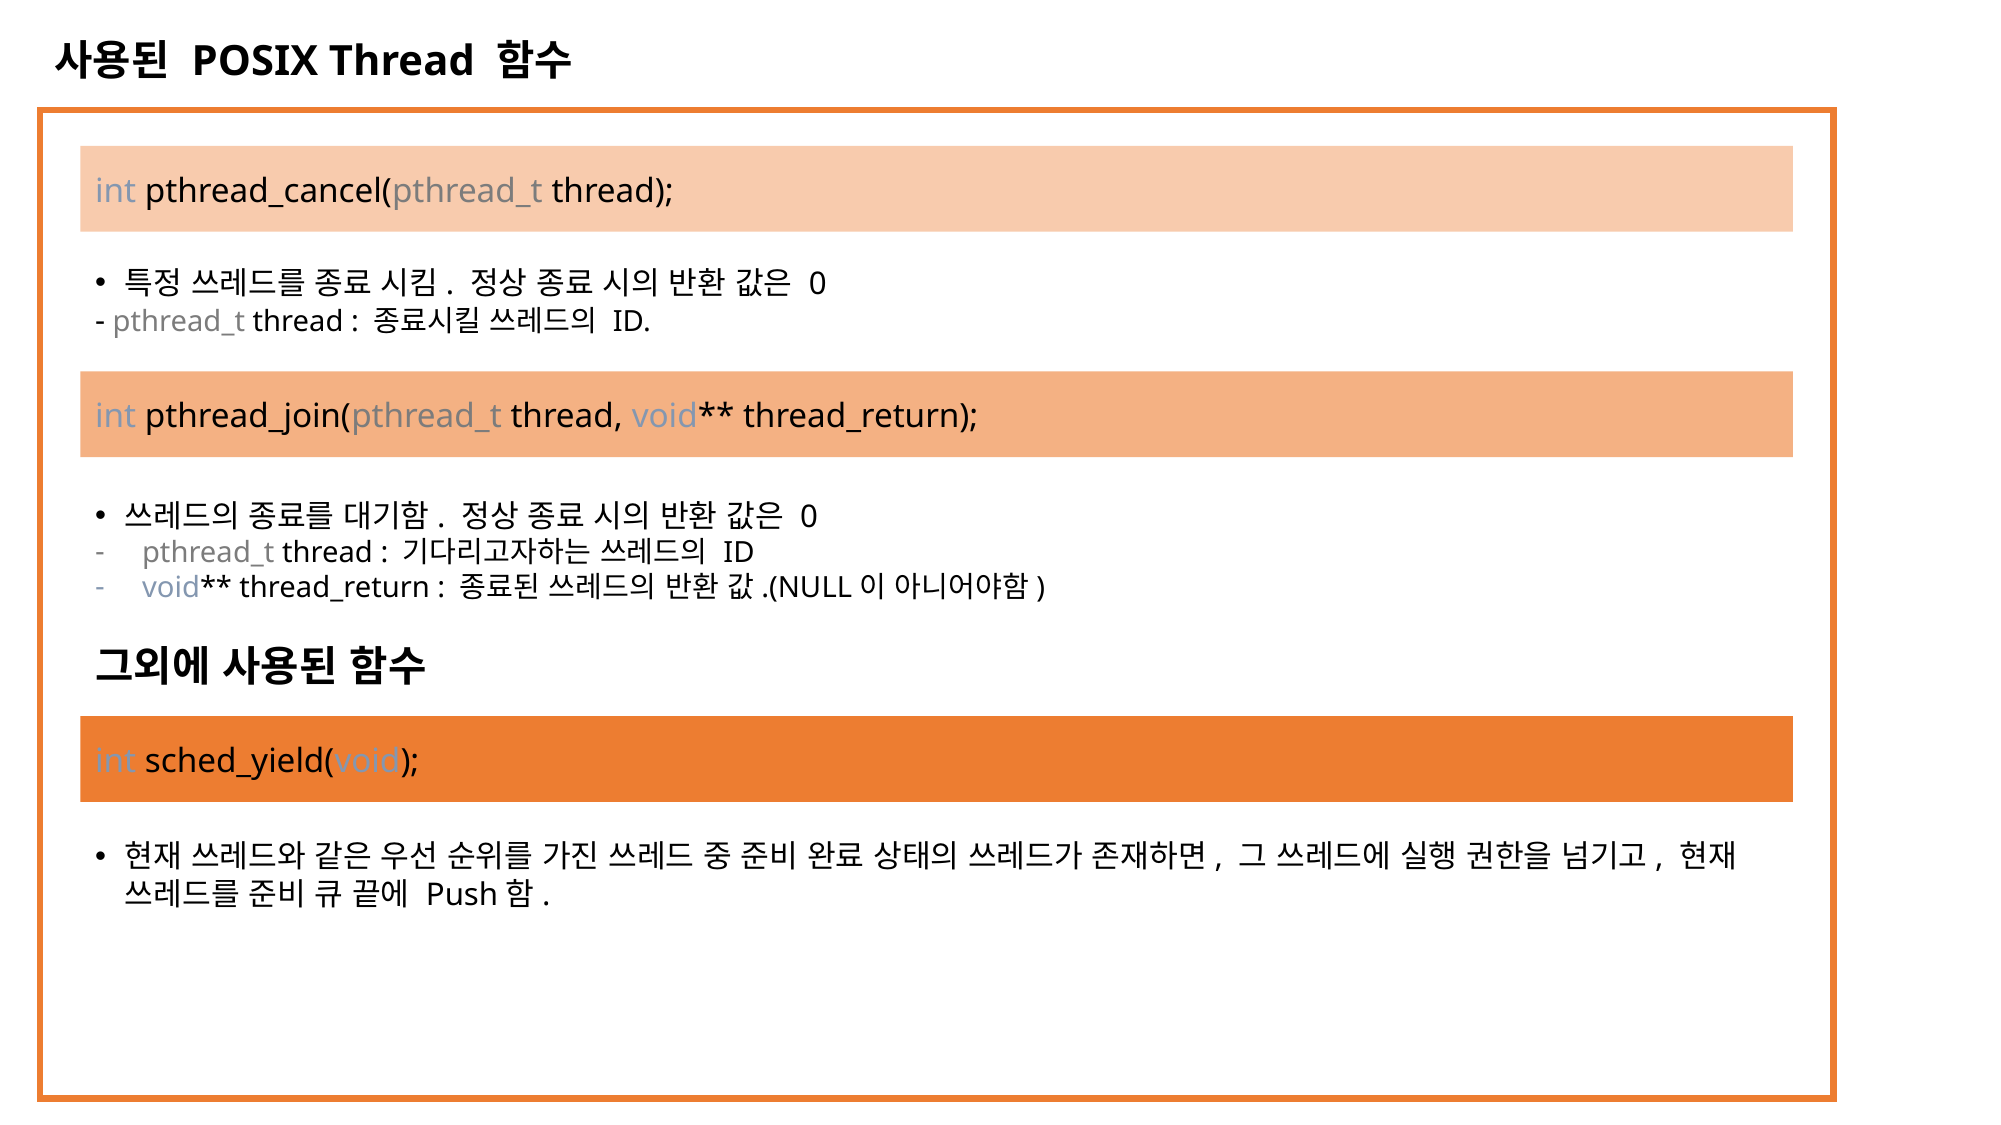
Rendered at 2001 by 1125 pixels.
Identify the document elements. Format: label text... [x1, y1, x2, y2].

text_box 사용된 POSIX Thread 함수 [39, 26, 691, 92]
text_box 그외에 사용된 함수 [80, 632, 732, 698]
text_box 현재 쓰레드와 같은 우선 순위를 가진 쓰레드 중 준비 완료 상태의 쓰레드가 존재하면, 그 쓰레드에 실행 권한을 넘기고, 현재 쓰레드를 준비 큐 끝에 Push함. [80, 829, 1793, 1027]
text_box [39, 109, 1835, 1100]
text_box int sched_yield(void); [80, 716, 1793, 802]
